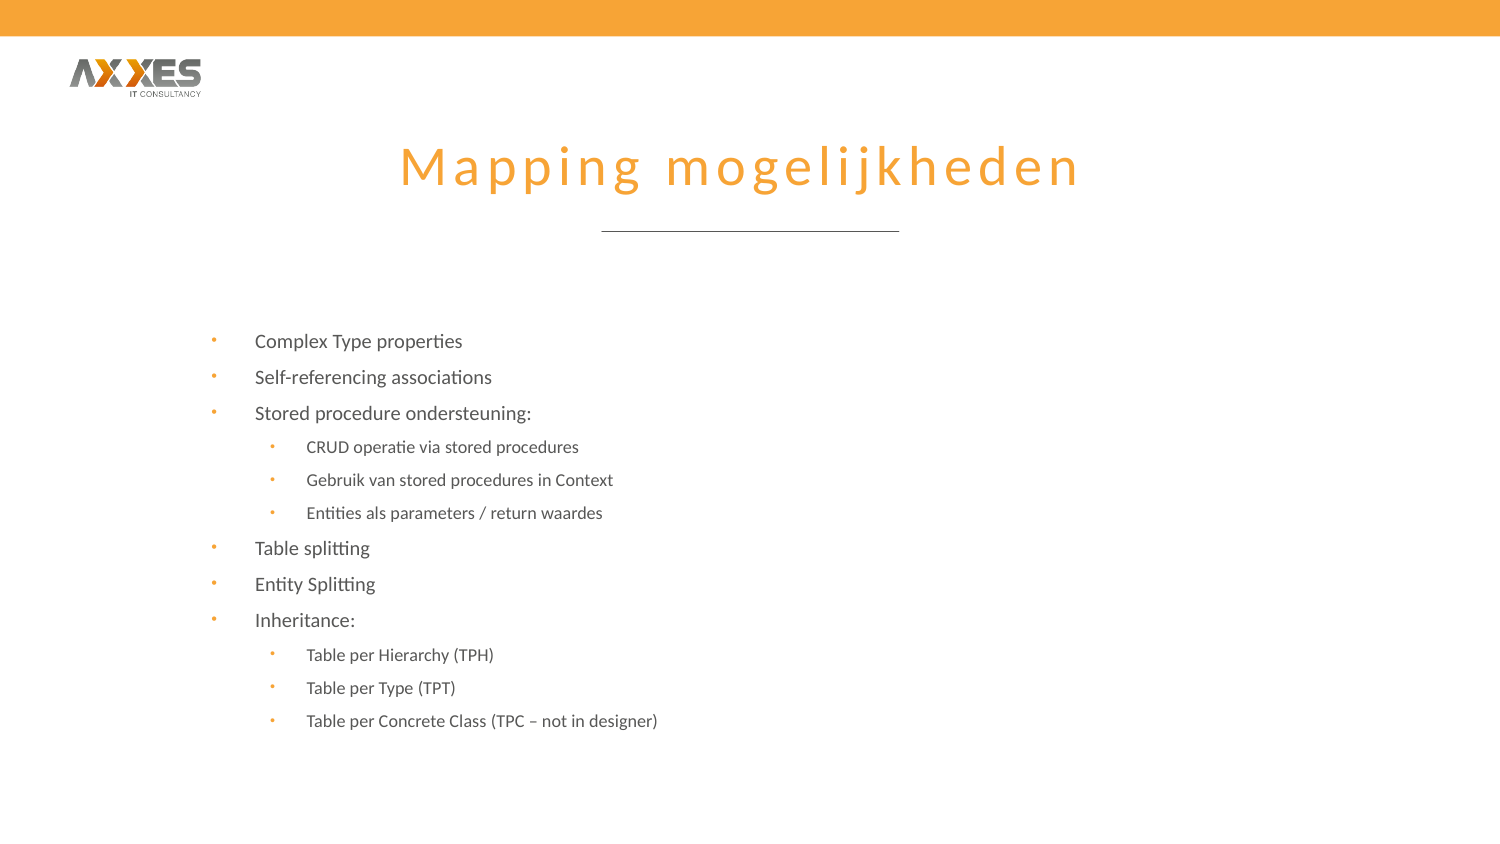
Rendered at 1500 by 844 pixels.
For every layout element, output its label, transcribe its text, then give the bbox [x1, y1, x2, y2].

list Complex Type properties Self-referencing associations Stored procedure ondersteuning: CRUD operatie via stored procedures Gebruik van stored procedures in Context Entities als parameters / return waardes Table splitting Entity Splitting Inheritance: Table per Hierarchy (TPH) Table per Type (TPT) Table per Concrete Class (TPC – not in designer) [196, 320, 1283, 741]
picture [69, 59, 201, 97]
title Mapping mogelijkheden [200, 119, 1279, 207]
